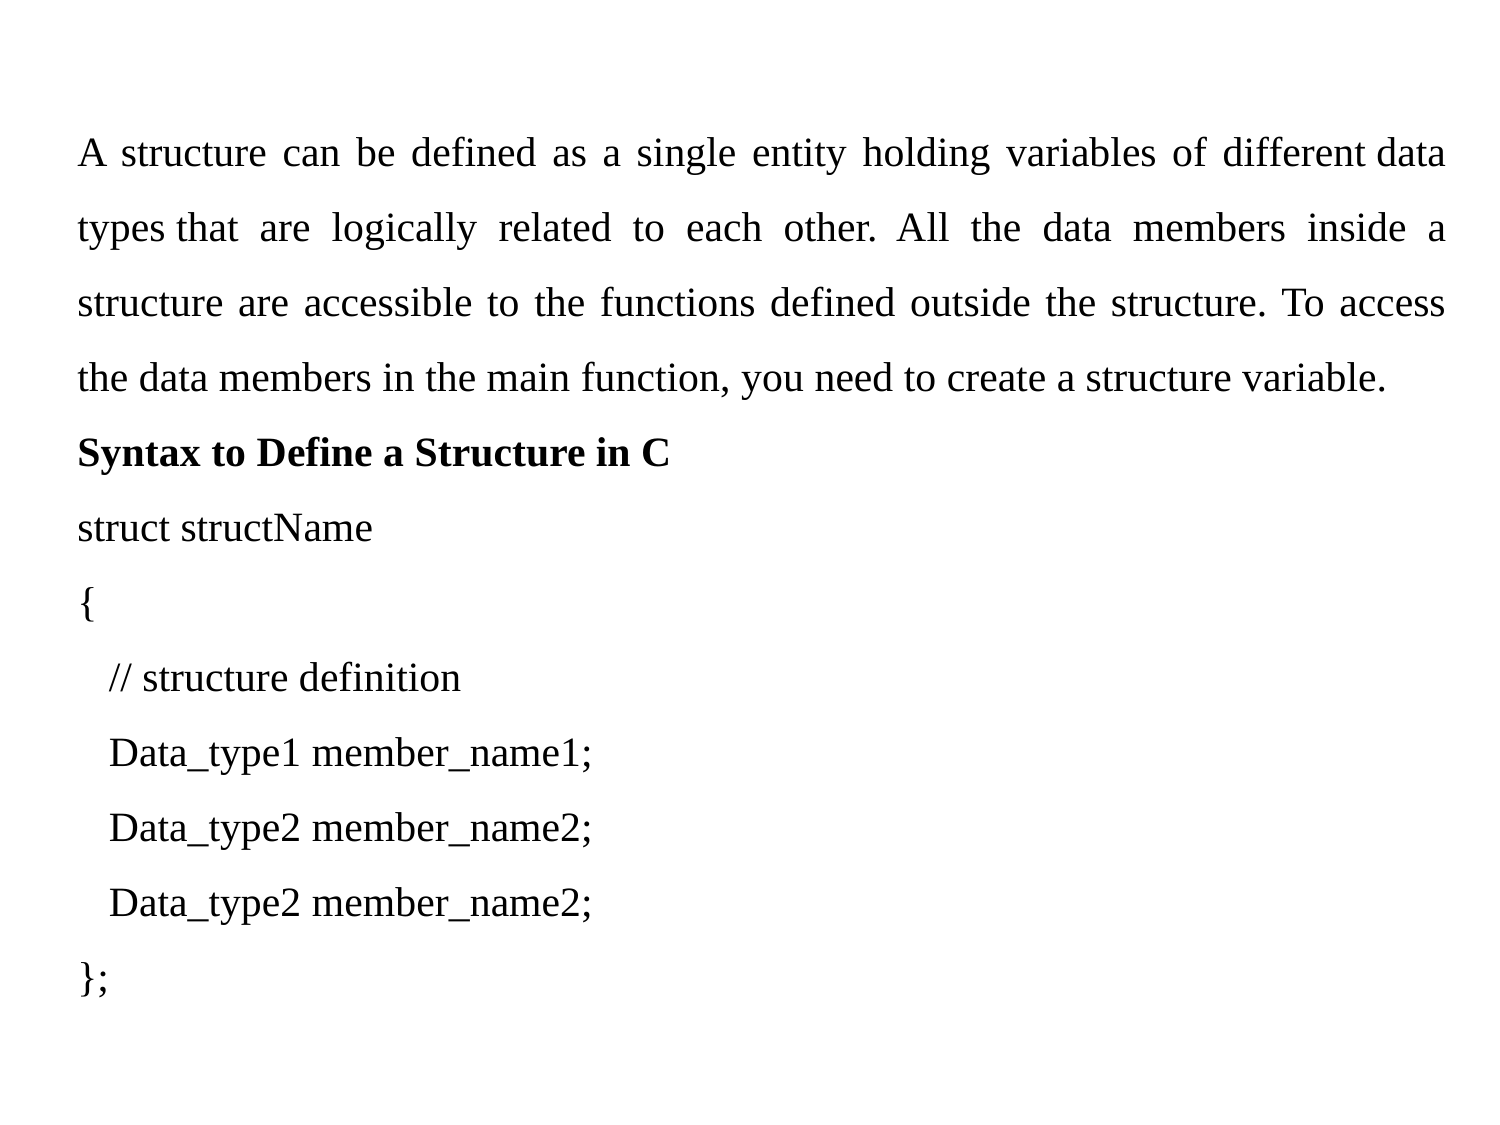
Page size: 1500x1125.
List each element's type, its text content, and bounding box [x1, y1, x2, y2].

text_box A structure can be defined as a single entity holding variables of different data types that are logically related to each other. All the data members inside a structure are accessible to the functions defined outside the structure. To access the data members in the main function, you need to create a structure variable. Syntax to Define a Structure in C struct structName { // structure definition Data_type1 member_name1; Data_type2 member_name2; Data_type2 member_name2; }; [62, 92, 1463, 1007]
